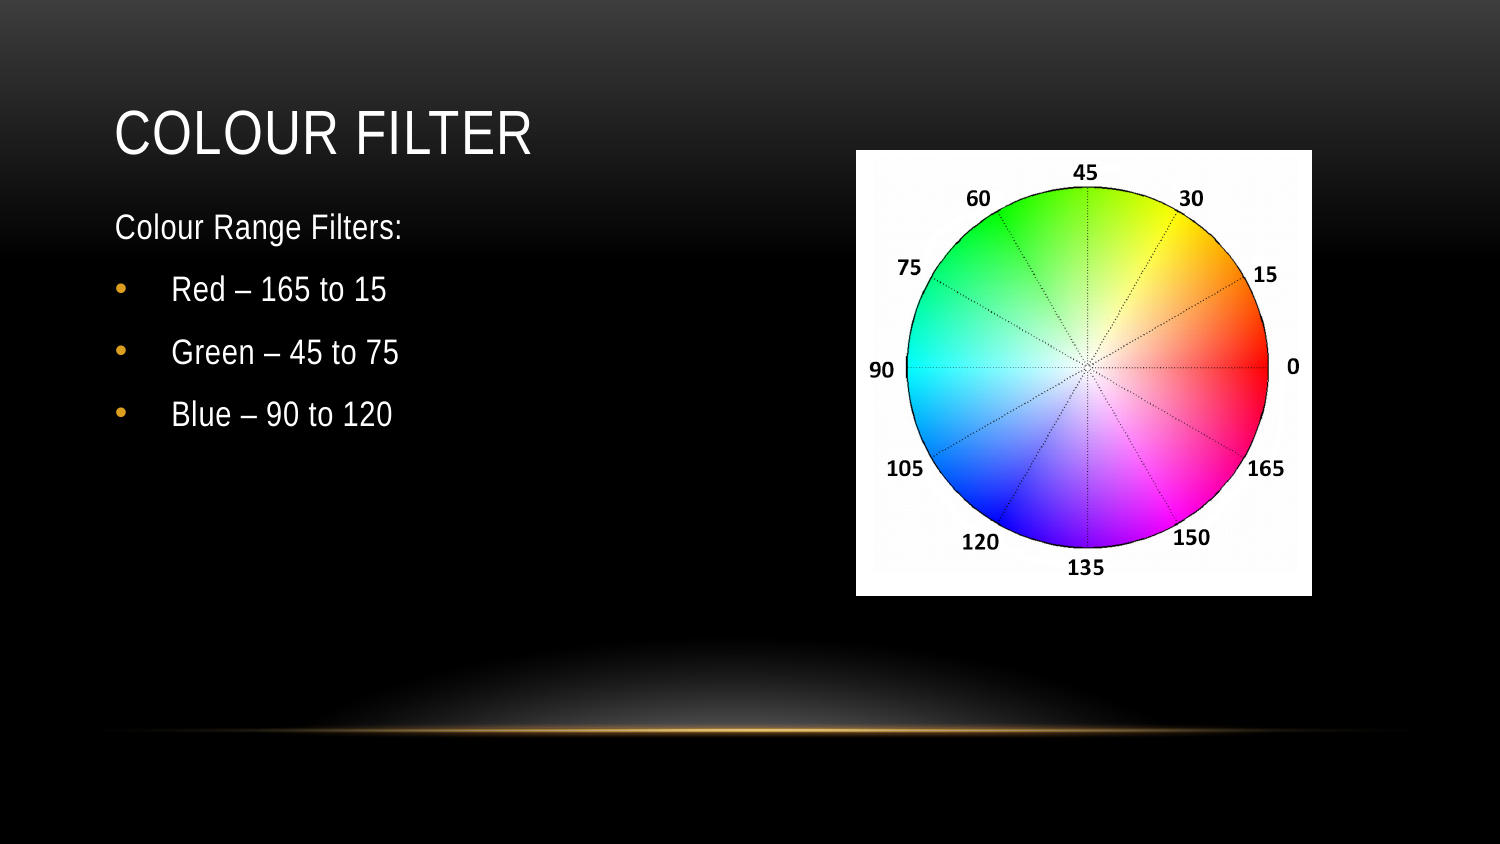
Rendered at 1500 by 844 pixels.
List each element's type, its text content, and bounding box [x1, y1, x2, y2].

picture [0, 0, 1500, 844]
list Colour Range Filters: Red – 165 to 15 Green – 45 to 75 Blue – 90 to 120 [99, 196, 1400, 704]
title Colour filter [99, 33, 1400, 175]
